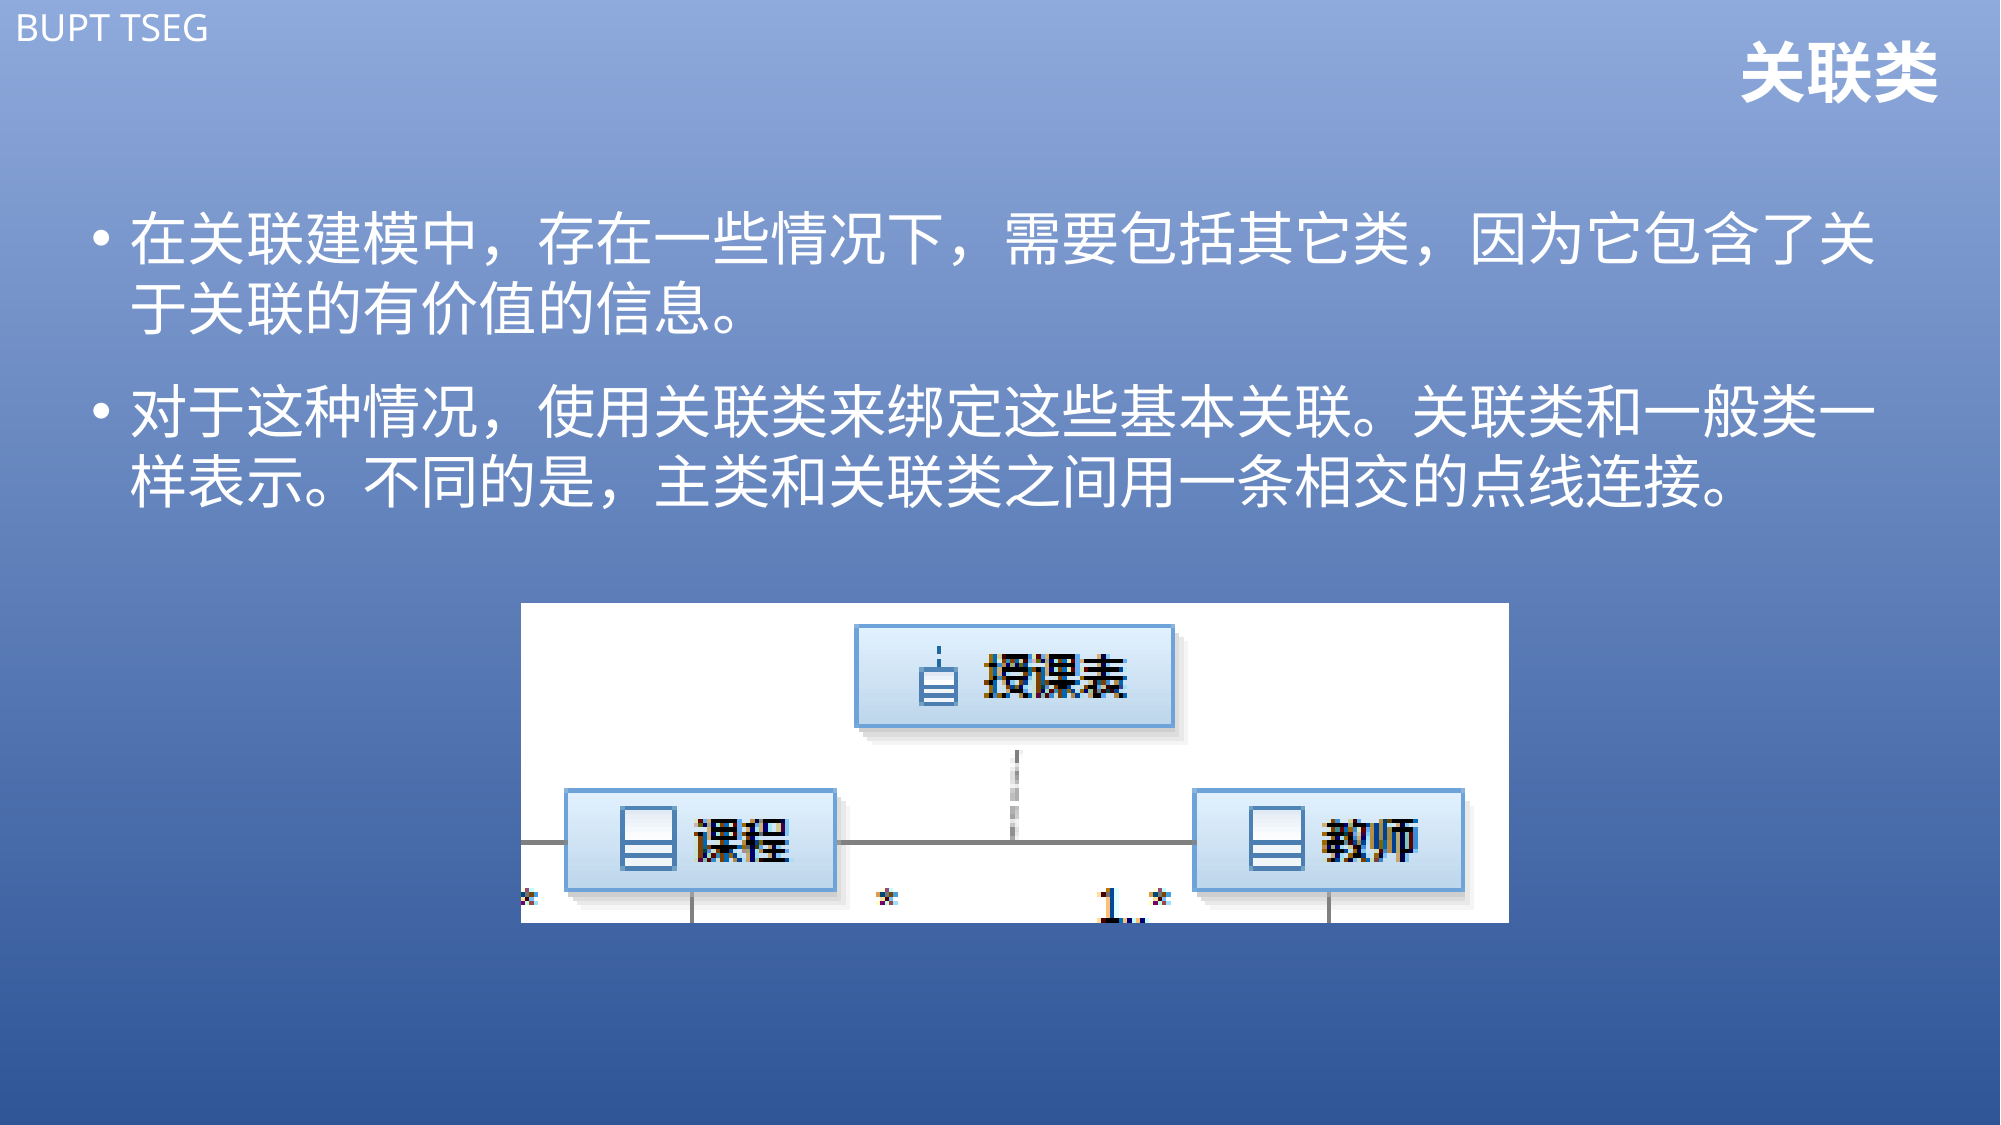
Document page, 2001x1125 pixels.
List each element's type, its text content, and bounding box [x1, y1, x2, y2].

picture [521, 603, 1509, 923]
list 在关联建模中，存在一些情况下，需要包括其它类，因为它包含了关于关联的有价值的信息。 对于这种情况，使用关联类来绑定这些基本关联。关联类和一般类一样表示。不同的是，主类和关联类之间用一条相交的点线连接。 [76, 194, 1908, 1012]
title 关联类 [259, 23, 1956, 130]
